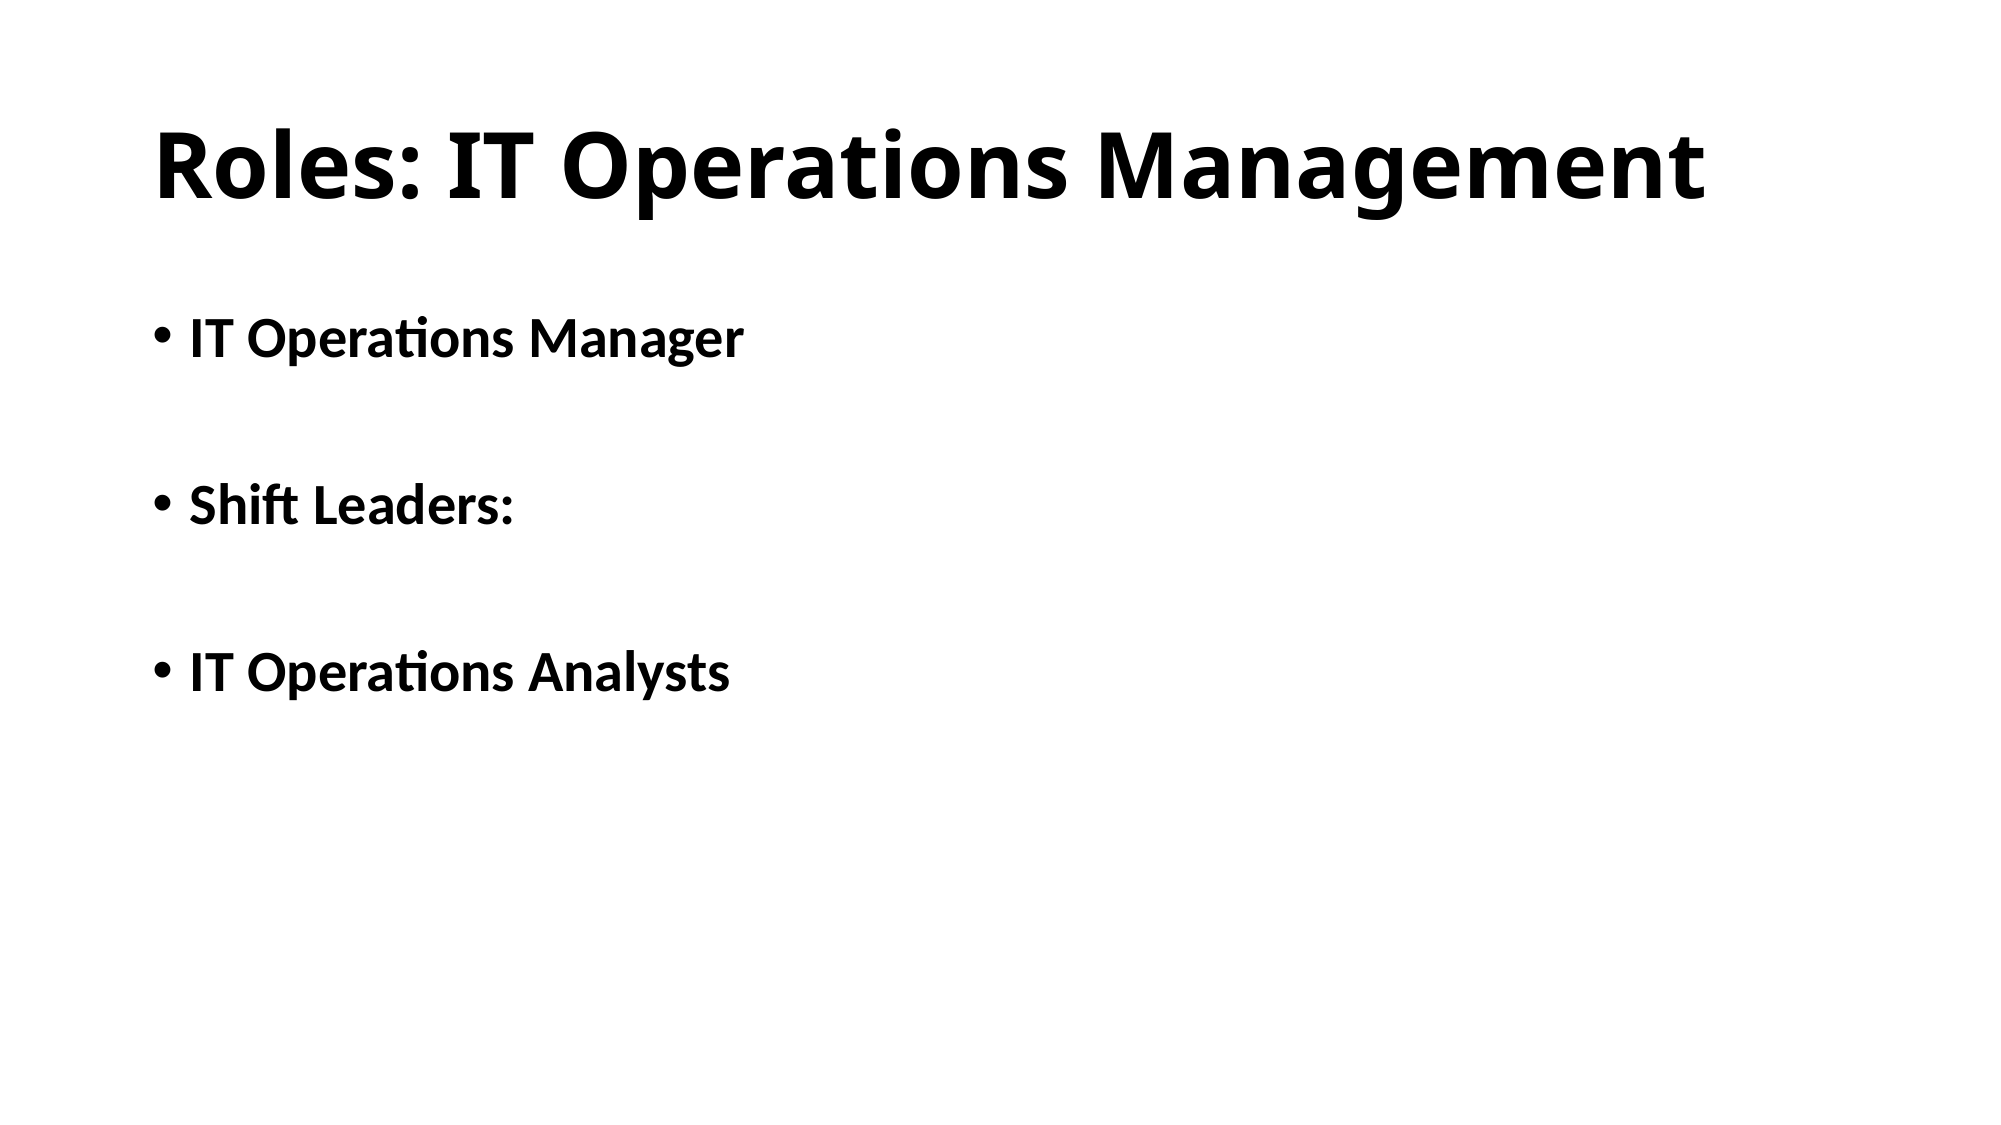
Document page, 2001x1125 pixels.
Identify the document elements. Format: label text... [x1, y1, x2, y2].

title Roles: IT Operations Management [137, 59, 1863, 278]
list IT Operations Manager Shift Leaders: IT Operations Analysts [137, 299, 1863, 1014]
